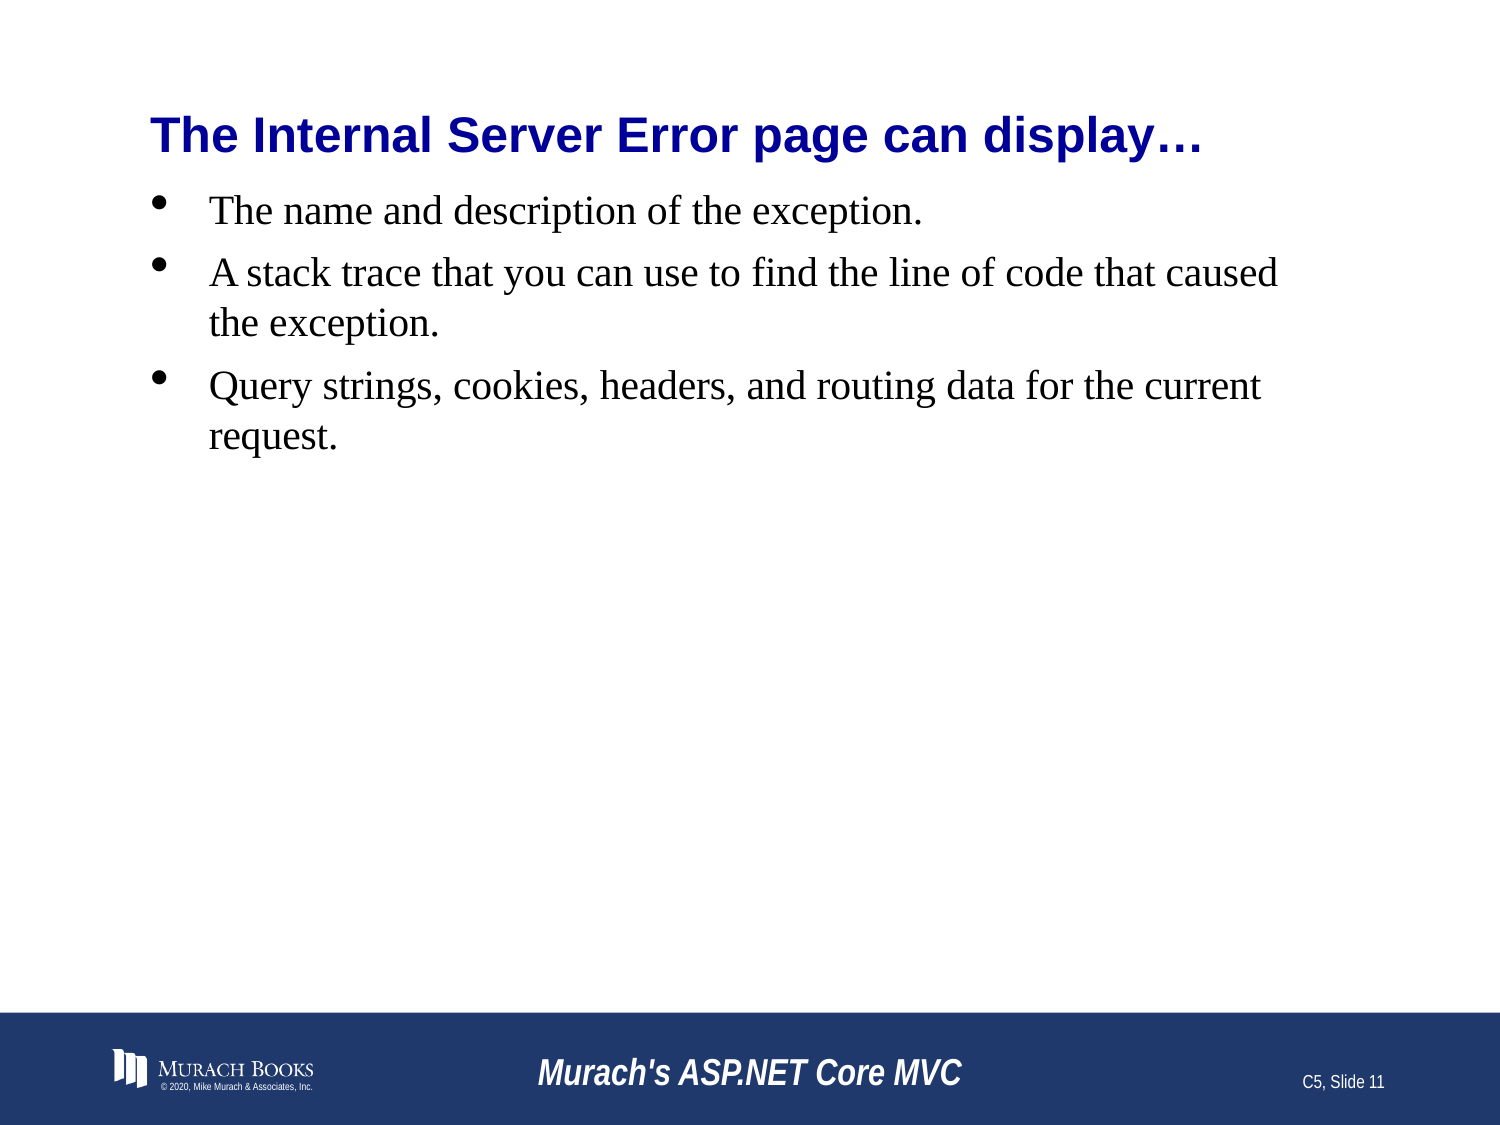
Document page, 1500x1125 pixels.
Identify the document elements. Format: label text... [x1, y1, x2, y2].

list The name and description of the exception. A stack trace that you can use to find the line of code that caused the exception. Query strings, cookies, headers, and routing data for the current request. [137, 174, 1350, 975]
slide_number C5, Slide 11 [1087, 1025, 1400, 1100]
title The Internal Server Error page can display… [150, 102, 1350, 164]
slide_number Murach's ASP.NET Core MVC [463, 1025, 1050, 1100]
footer © 2020, Mike Murach & Associates, Inc. [12, 1025, 463, 1100]
